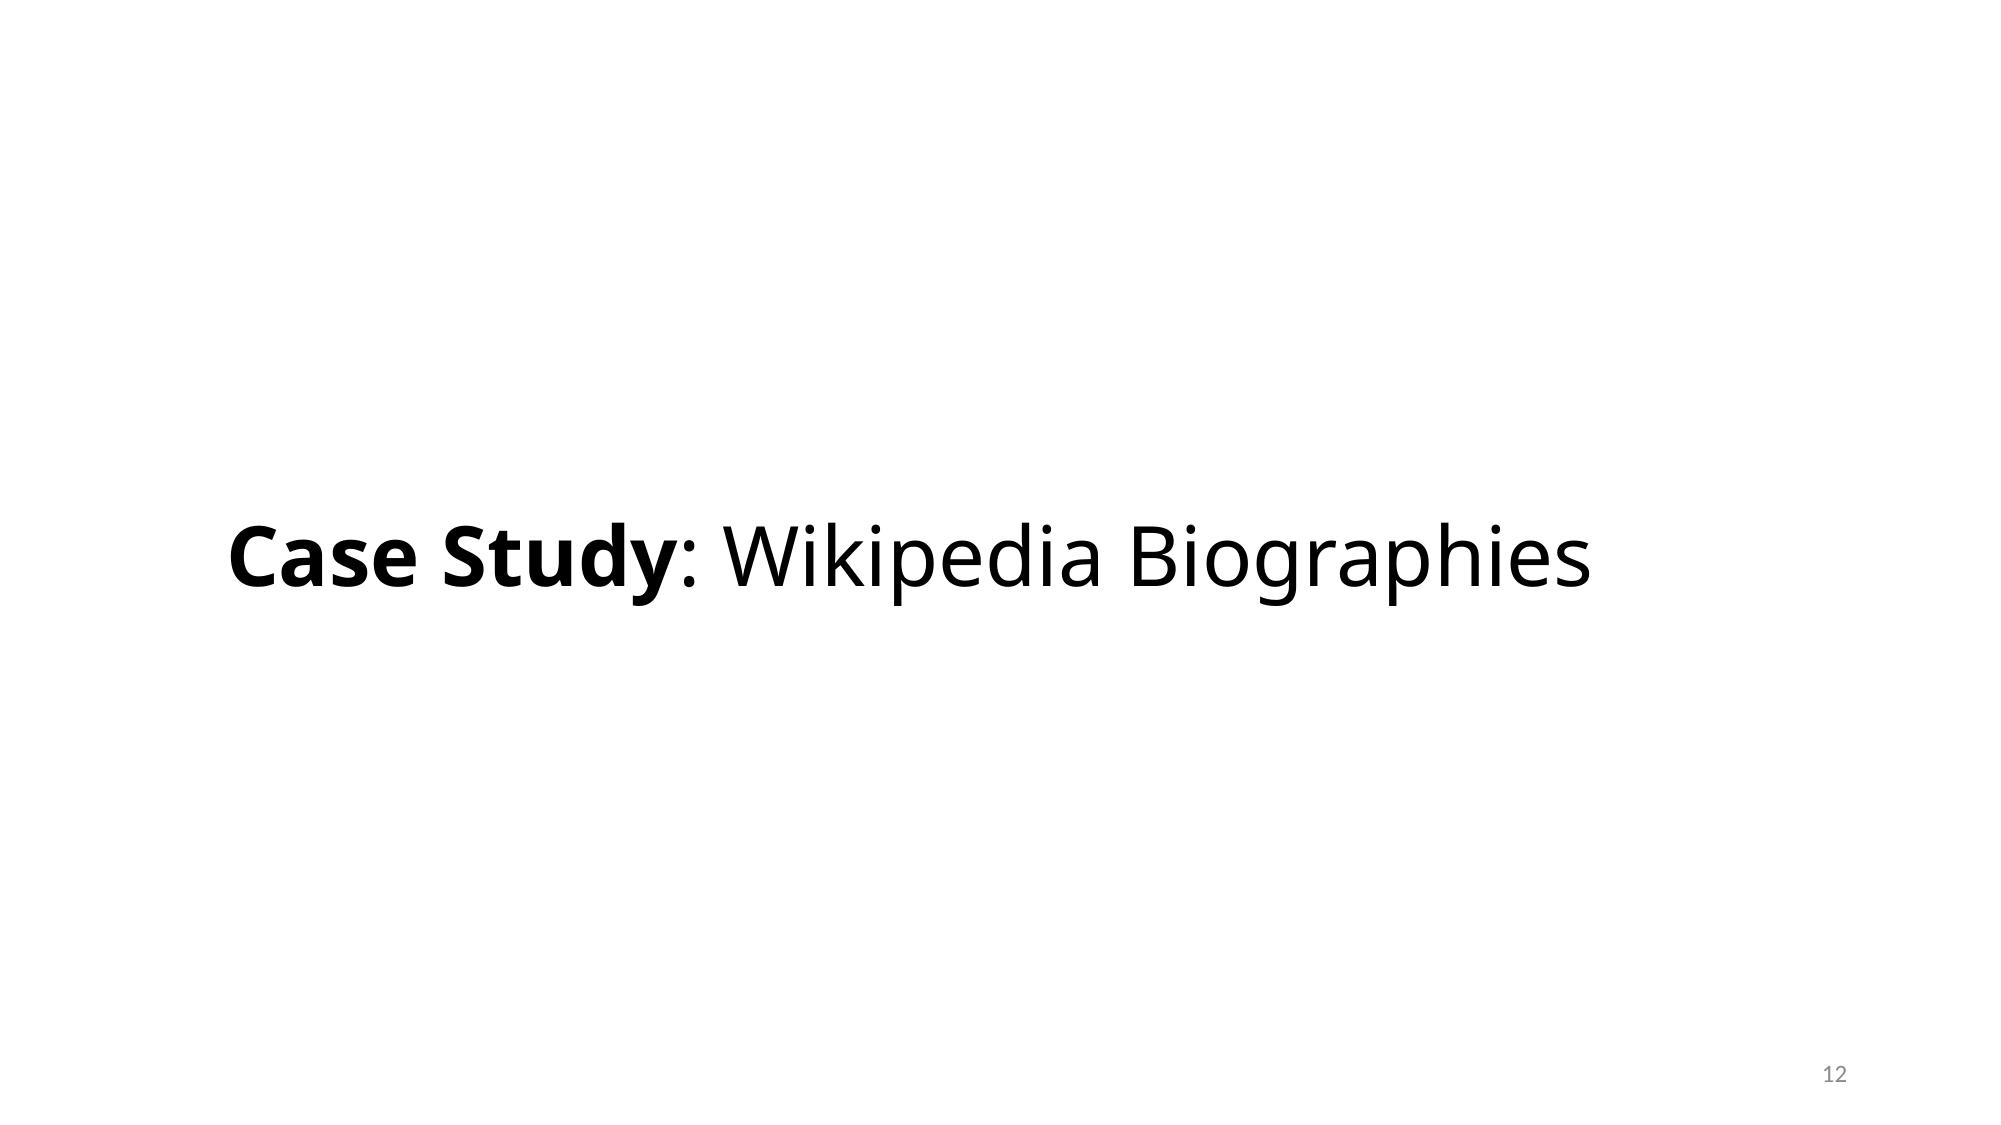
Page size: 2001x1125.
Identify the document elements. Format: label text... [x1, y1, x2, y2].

text_box Case Study: Wikipedia Biographies [211, 495, 1721, 610]
slide_number 12 [1412, 1042, 1863, 1103]
